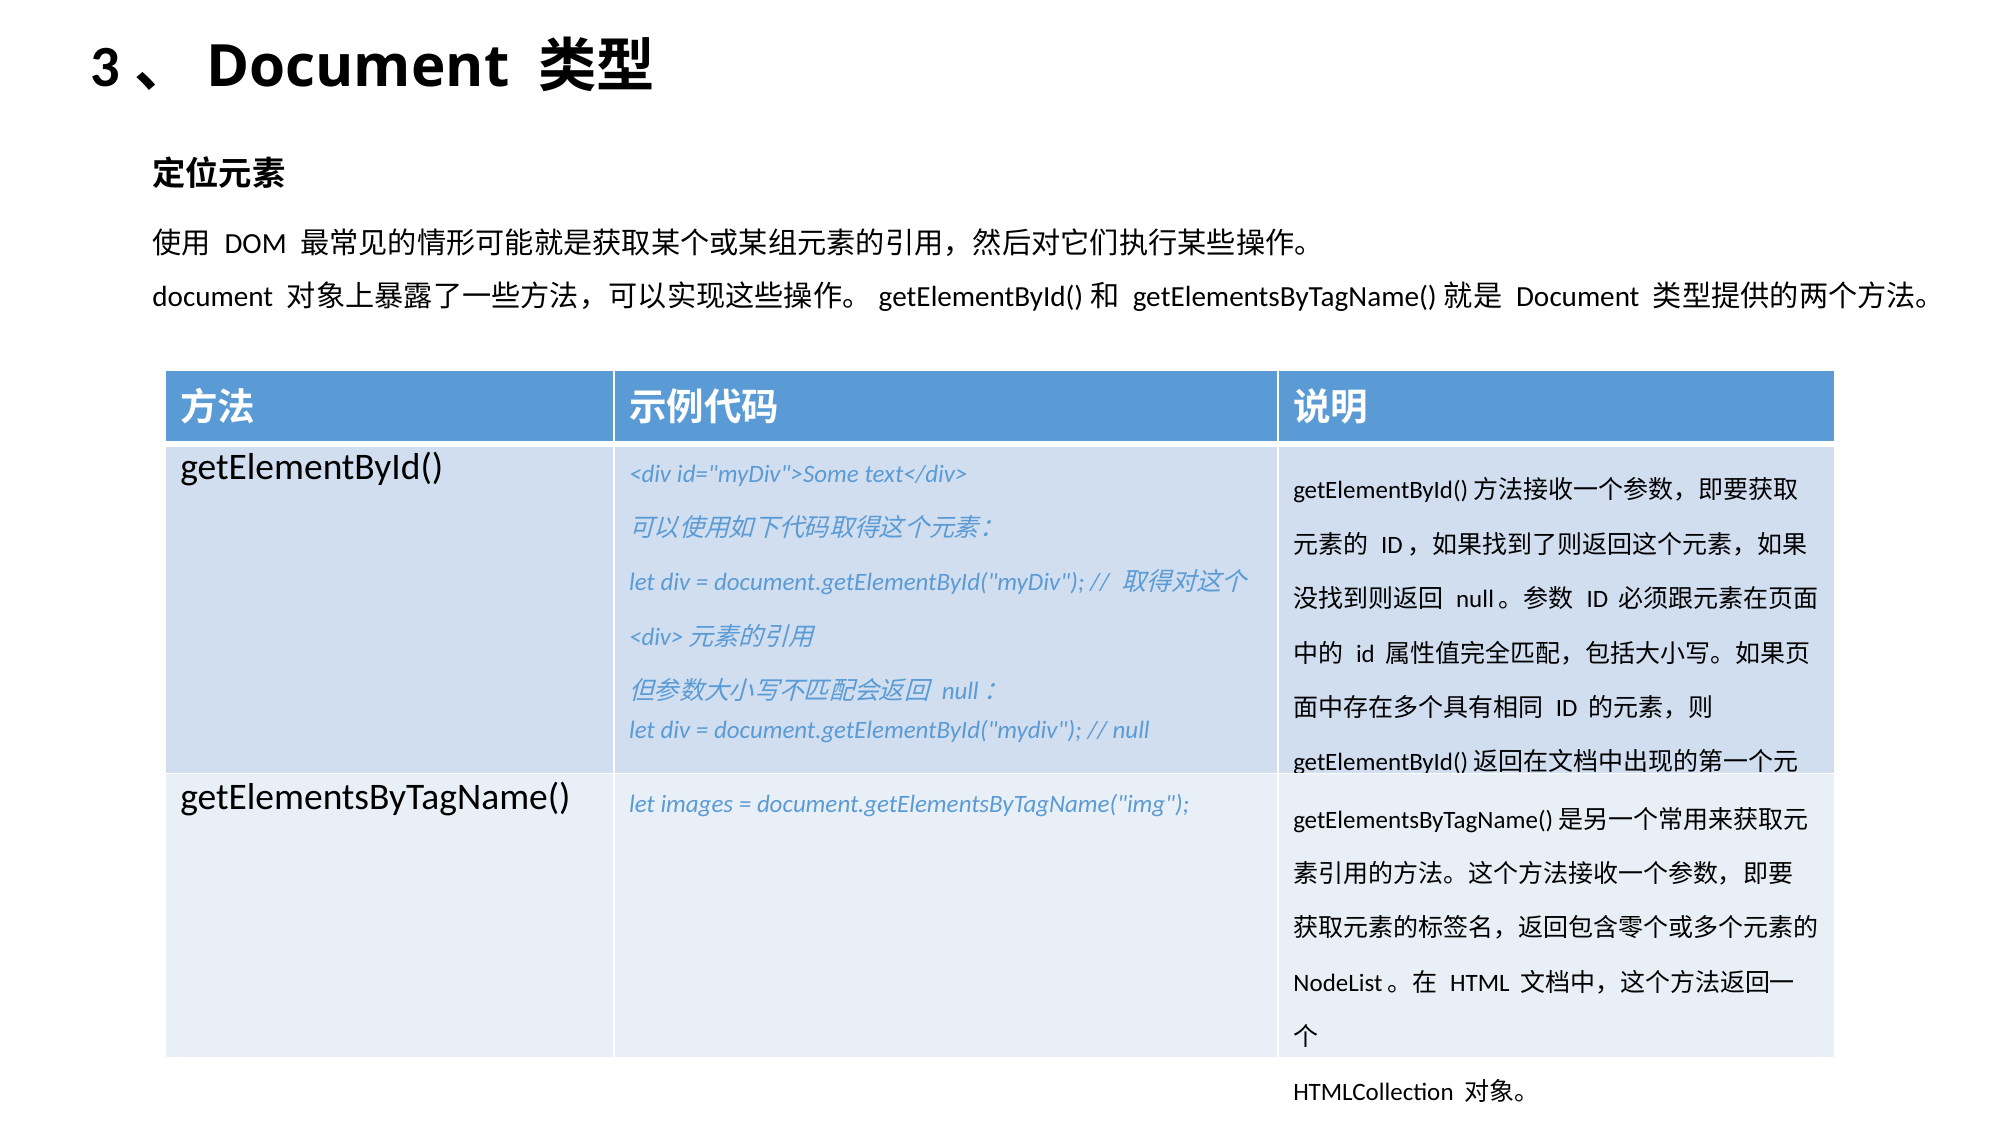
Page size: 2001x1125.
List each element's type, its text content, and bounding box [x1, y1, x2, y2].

table_cell getElementById()方法接收一个参数，即要获取元素的 ID，如果找到了则返回这个元素，如果 没找到则返回 null。参数 ID 必须跟元素在页面中的 id 属性值完全匹配，包括大小写。如果页面中存在多个具有相同 ID 的元素，则 getElementById()返回在文档中出现的第一个元素。 [1279, 447, 1834, 773]
table_header 方法 [166, 371, 613, 441]
table_cell getElementById() [166, 447, 613, 773]
table_header 示例代码 [615, 371, 1277, 441]
table_cell getElementsByTagName()是另一个常用来获取元素引用的方法。这个方法接收一个参数，即要 获取元素的标签名，返回包含零个或多个元素的 NodeList。在 HTML 文档中，这个方法返回一个 HTMLCollection 对象。 [1279, 774, 1834, 1057]
text_box 使用 DOM 最常见的情形可能就是获取某个或某组元素的引用，然后对它们执行某些操作。 document 对象上暴露了一些方法，可以实现这些操作。getElementById()和 getElementsByTagName()就是 Document 类型提供的两个方法。 [137, 200, 1950, 320]
table_cell let images = document.getElementsByTagName("img"); [615, 774, 1277, 1057]
table_header 说明 [1279, 371, 1834, 441]
text_box 3、Document 类型 [76, 20, 1383, 106]
text_box 定位元素 [137, 124, 1863, 200]
table_cell <div id="myDiv">Some text</div> 可以使用如下代码取得这个元素： let div = document.getElementById("myDiv"); // 取得对这个<div>元素的引用 但参数大小写不匹配会返回 null： let div = document.getElementById("mydiv"); // null [615, 447, 1277, 773]
table_cell getElementsByTagName() [166, 774, 613, 1057]
